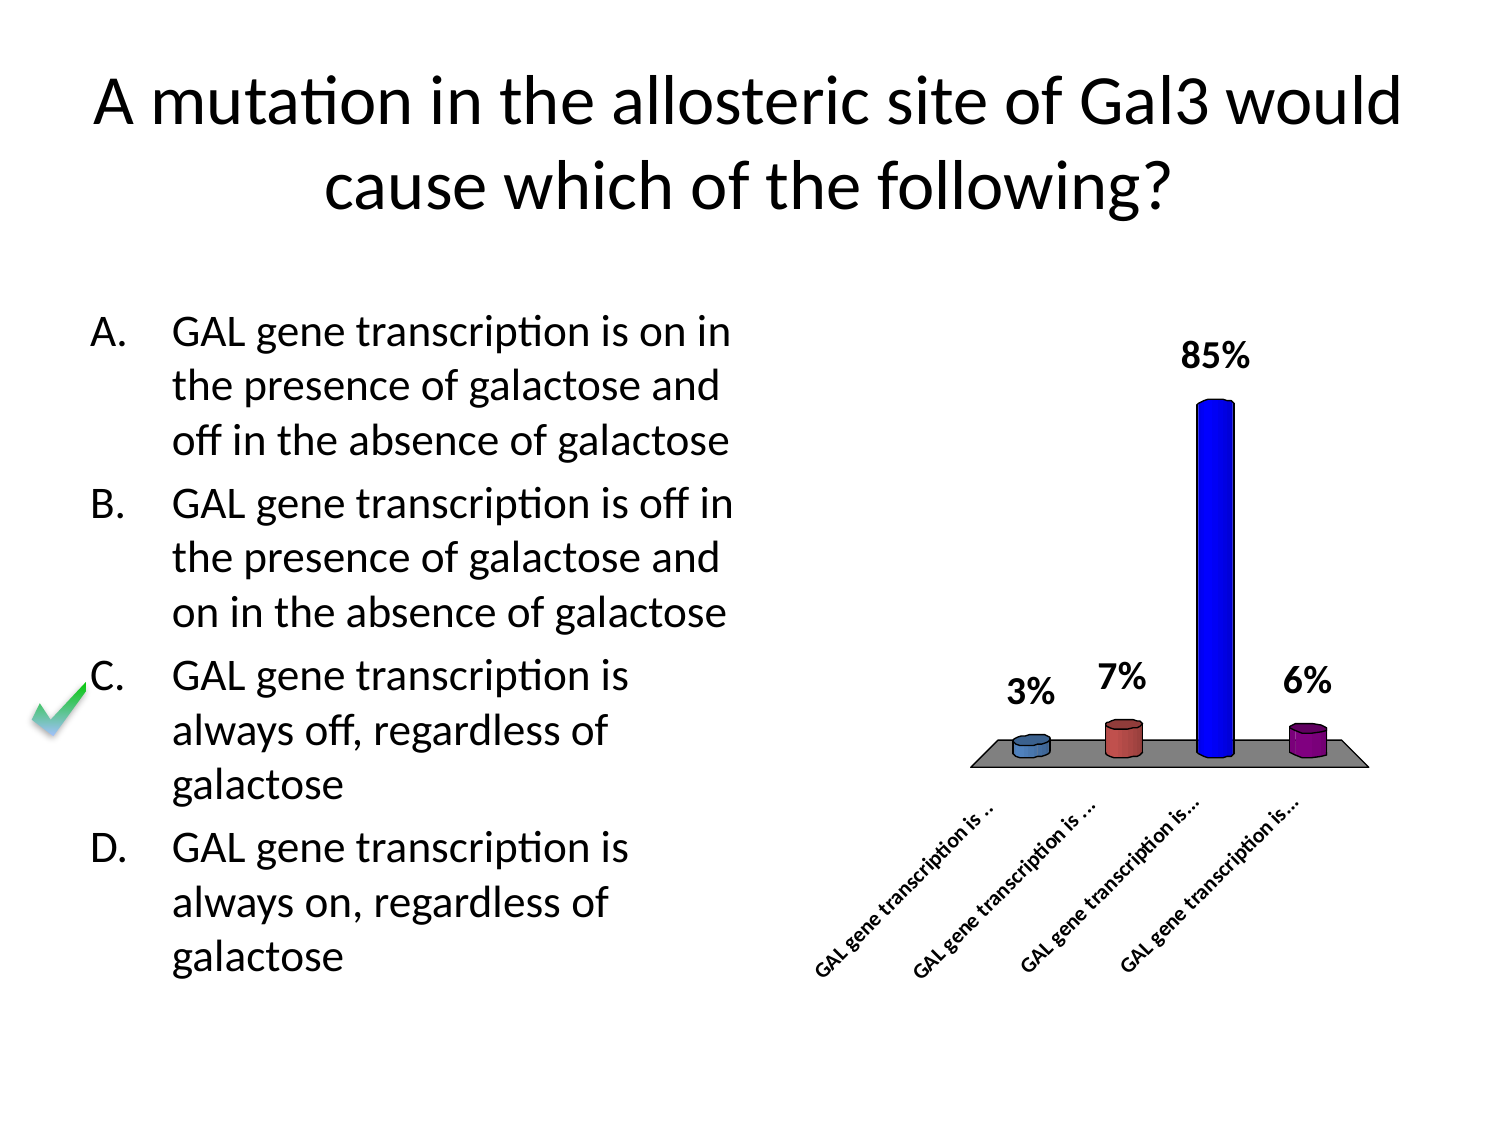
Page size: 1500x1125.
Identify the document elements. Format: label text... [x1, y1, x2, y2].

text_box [749, 299, 1405, 1037]
title A mutation in the allosteric site of Gal3 would cause which of the following? [75, 45, 1425, 233]
list GAL gene transcription is on in the presence of galactose and off in the absence of galactose GAL gene transcription is off in the presence of galactose and on in the absence of galactose GAL gene transcription is always off, regardless of galactose GAL gene transcription is always on, regardless of galactose [75, 293, 750, 1036]
text_box [31, 681, 87, 737]
